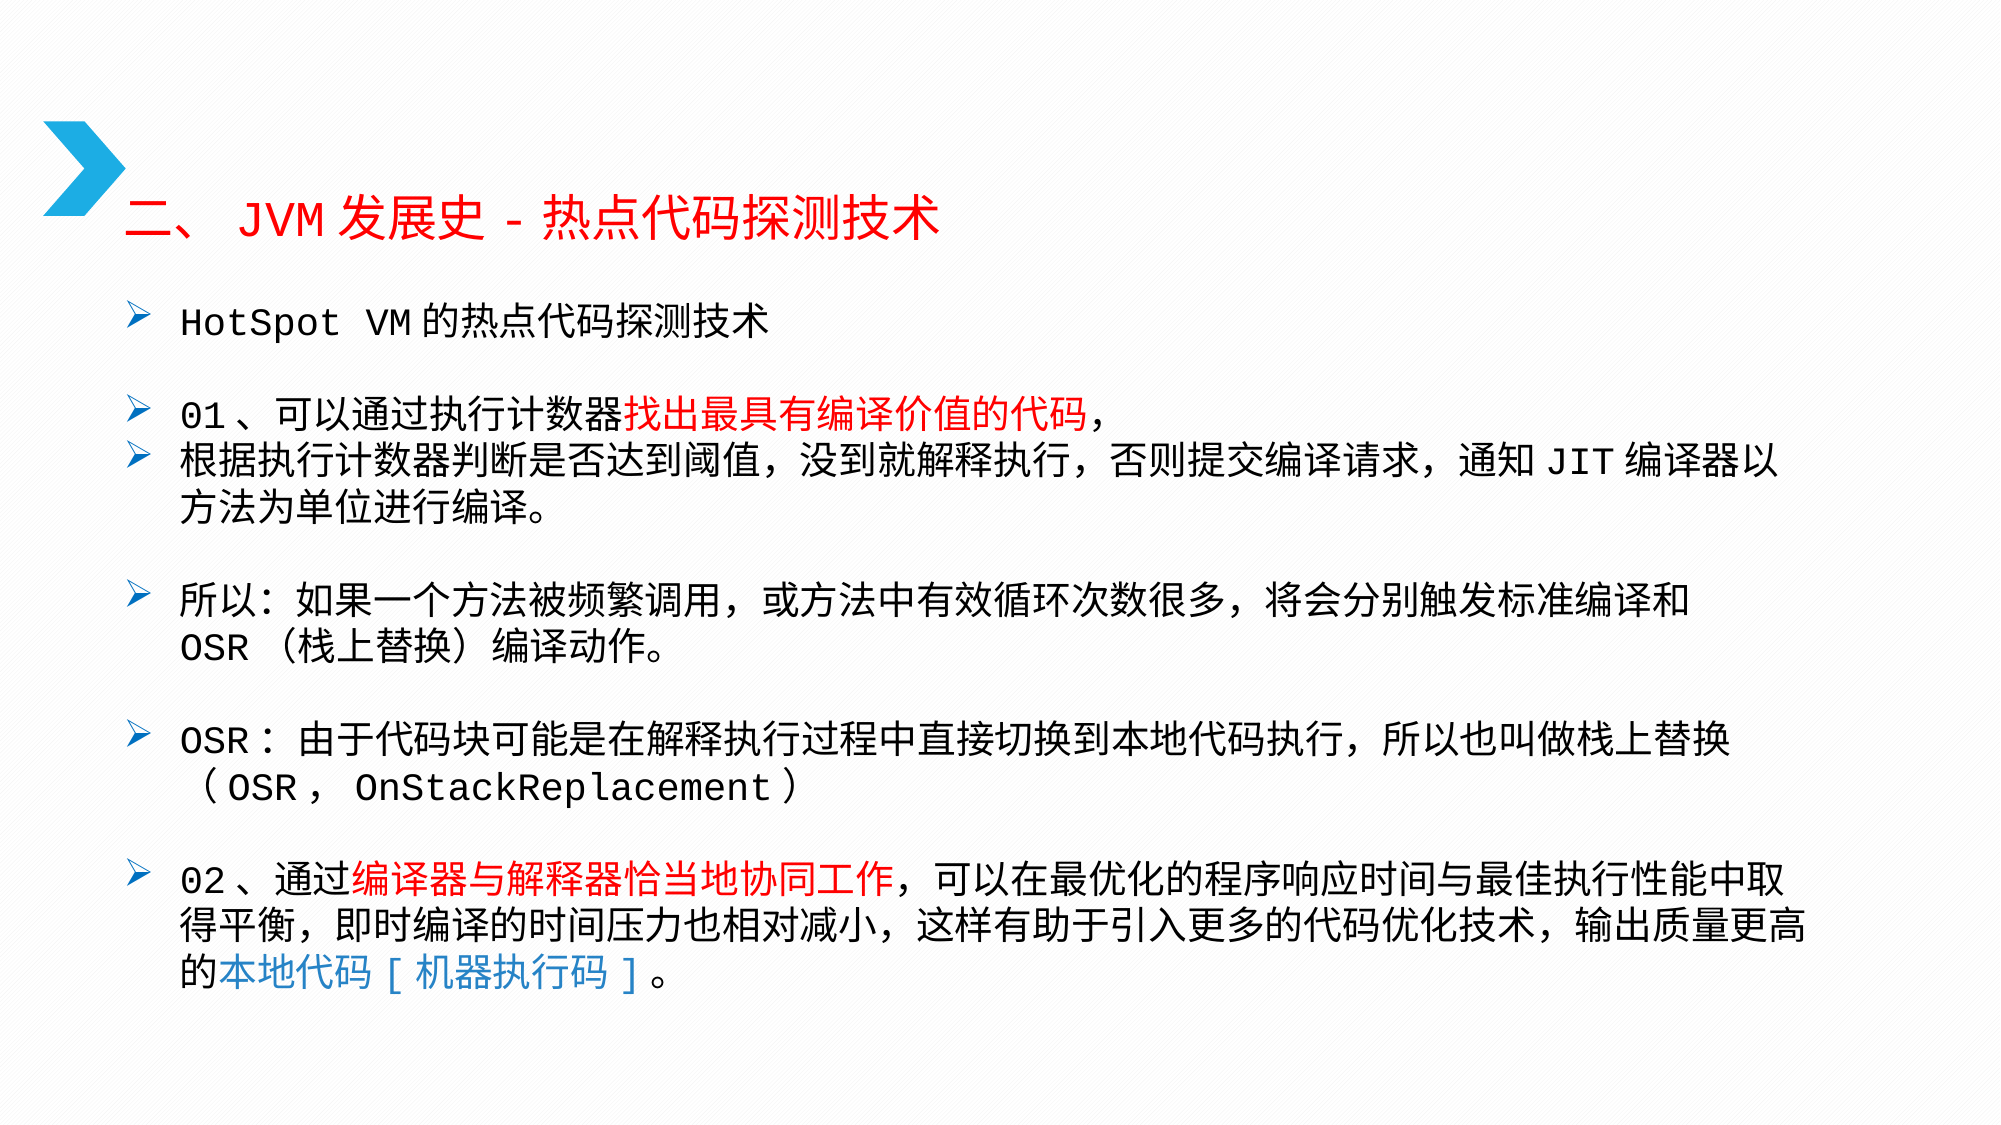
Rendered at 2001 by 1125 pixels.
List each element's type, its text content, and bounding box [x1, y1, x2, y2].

text_box HotSpot VM的热点代码探测技术 01、可以通过执行计数器找出最具有编译价值的代码， 根据执行计数器判断是否达到阈值，没到就解释执行，否则提交编译请求，通知JIT编译器以方法为单位进行编译。 所以：如果一个方法被频繁调用，或方法中有效循环次数很多，将会分别触发标准编译和OSR（栈上替换）编译动作。 OSR：由于代码块可能是在解释执行过程中直接切换到本地代码执行，所以也叫做栈上替换（OSR，OnStackReplacement） 02、通过编译器与解释器恰当地协同工作，可以在最优化的程序响应时间与最佳执行性能中取得平衡，即时编译的时间压力也相对减小，这样有助于引入更多的代码优化技术，输出质量更高的本地代码[机器执行码]。 [108, 289, 1832, 1002]
text_box 二、JVM发展史-热点代码探测技术 [108, 179, 991, 254]
